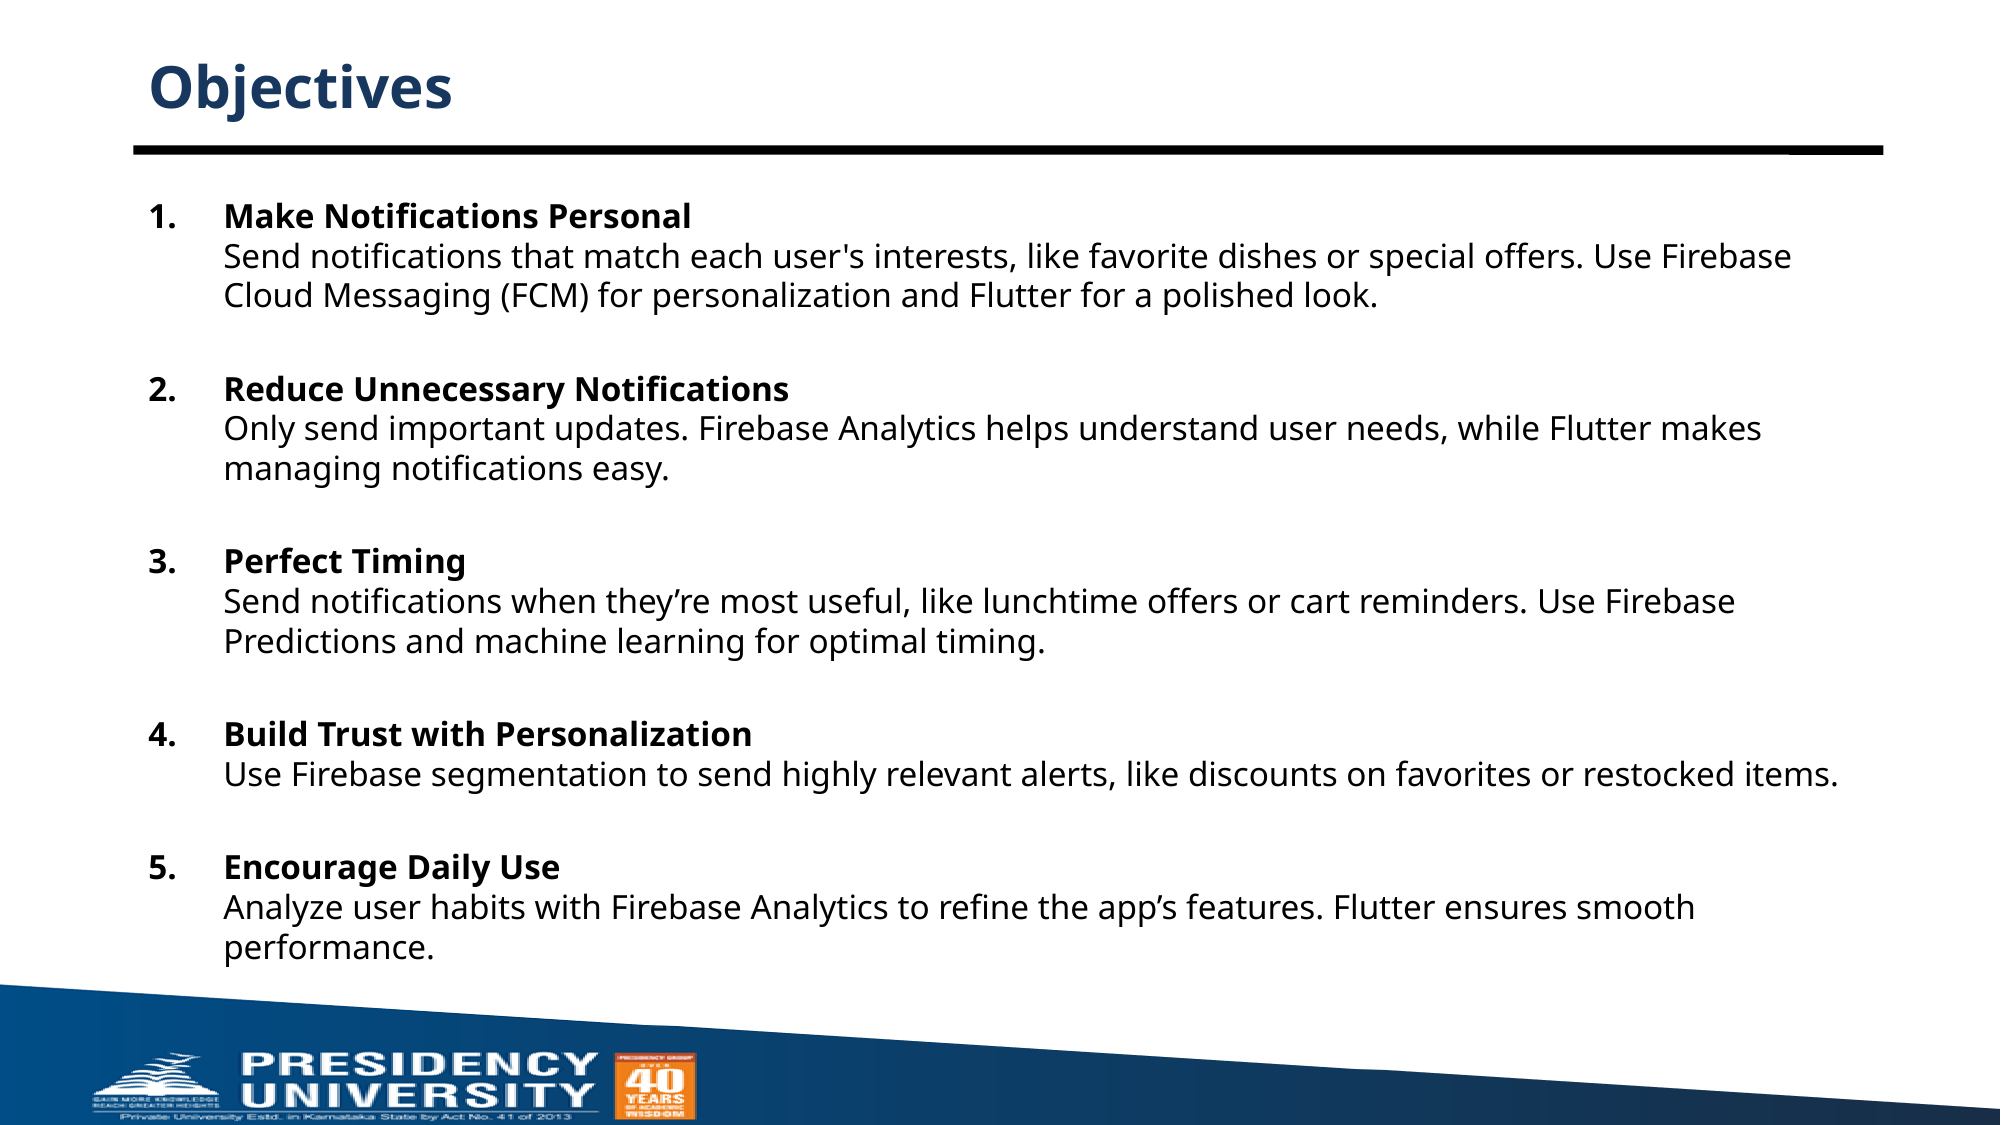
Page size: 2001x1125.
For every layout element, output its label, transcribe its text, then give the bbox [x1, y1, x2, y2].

list Make Notifications Personal Send notifications that match each user's interests, like favorite dishes or special offers. Use Firebase Cloud Messaging (FCM) for personalization and Flutter for a polished look. Reduce Unnecessary Notifications Only send important updates. Firebase Analytics helps understand user needs, while Flutter makes managing notifications easy. Perfect Timing Send notifications when they’re most useful, like lunchtime offers or cart reminders. Use Firebase Predictions and machine learning for optimal timing. Build Trust with Personalization Use Firebase segmentation to send highly relevant alerts, like discounts on favorites or restocked items. Encourage Daily Use Analyze user habits with Firebase Analytics to refine the app’s features. Flutter ensures smooth performance. [133, 187, 1884, 1000]
picture [0, 982, 2000, 1125]
title Objectives [133, 45, 1884, 125]
